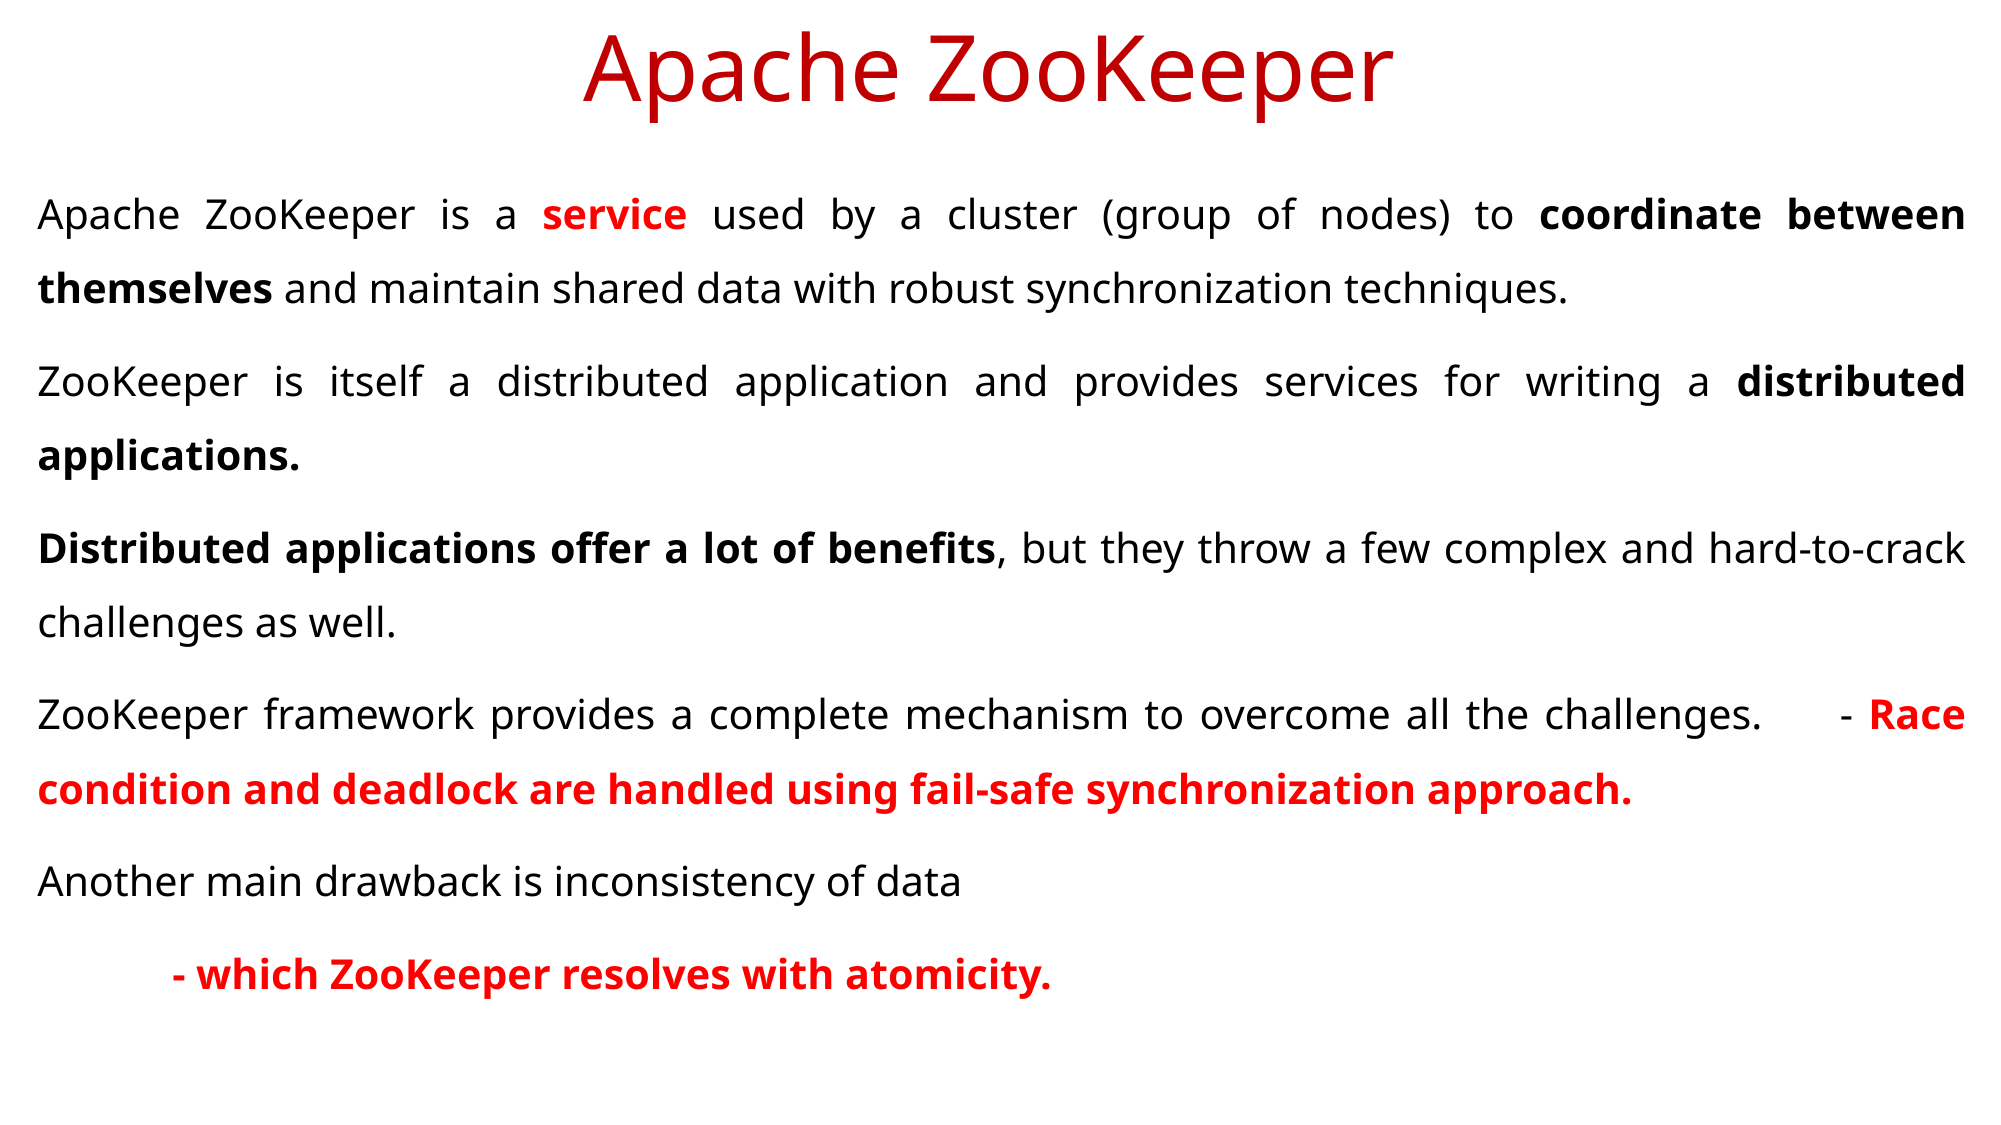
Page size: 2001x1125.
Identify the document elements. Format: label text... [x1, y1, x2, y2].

title Apache ZooKeeper [22, 0, 1982, 156]
list Apache ZooKeeper is a service used by a cluster (group of nodes) to coordinate between themselves and maintain shared data with robust synchronization techniques. ZooKeeper is itself a distributed application and provides services for writing a distributed applications. Distributed applications offer a lot of benefits, but they throw a few complex and hard-to-crack challenges as well. ZooKeeper framework provides a complete mechanism to overcome all the challenges. - Race condition and deadlock are handled using fail-safe synchronization approach. Another main drawback is inconsistency of data - which ZooKeeper resolves with atomicity. [22, 156, 1982, 1009]
